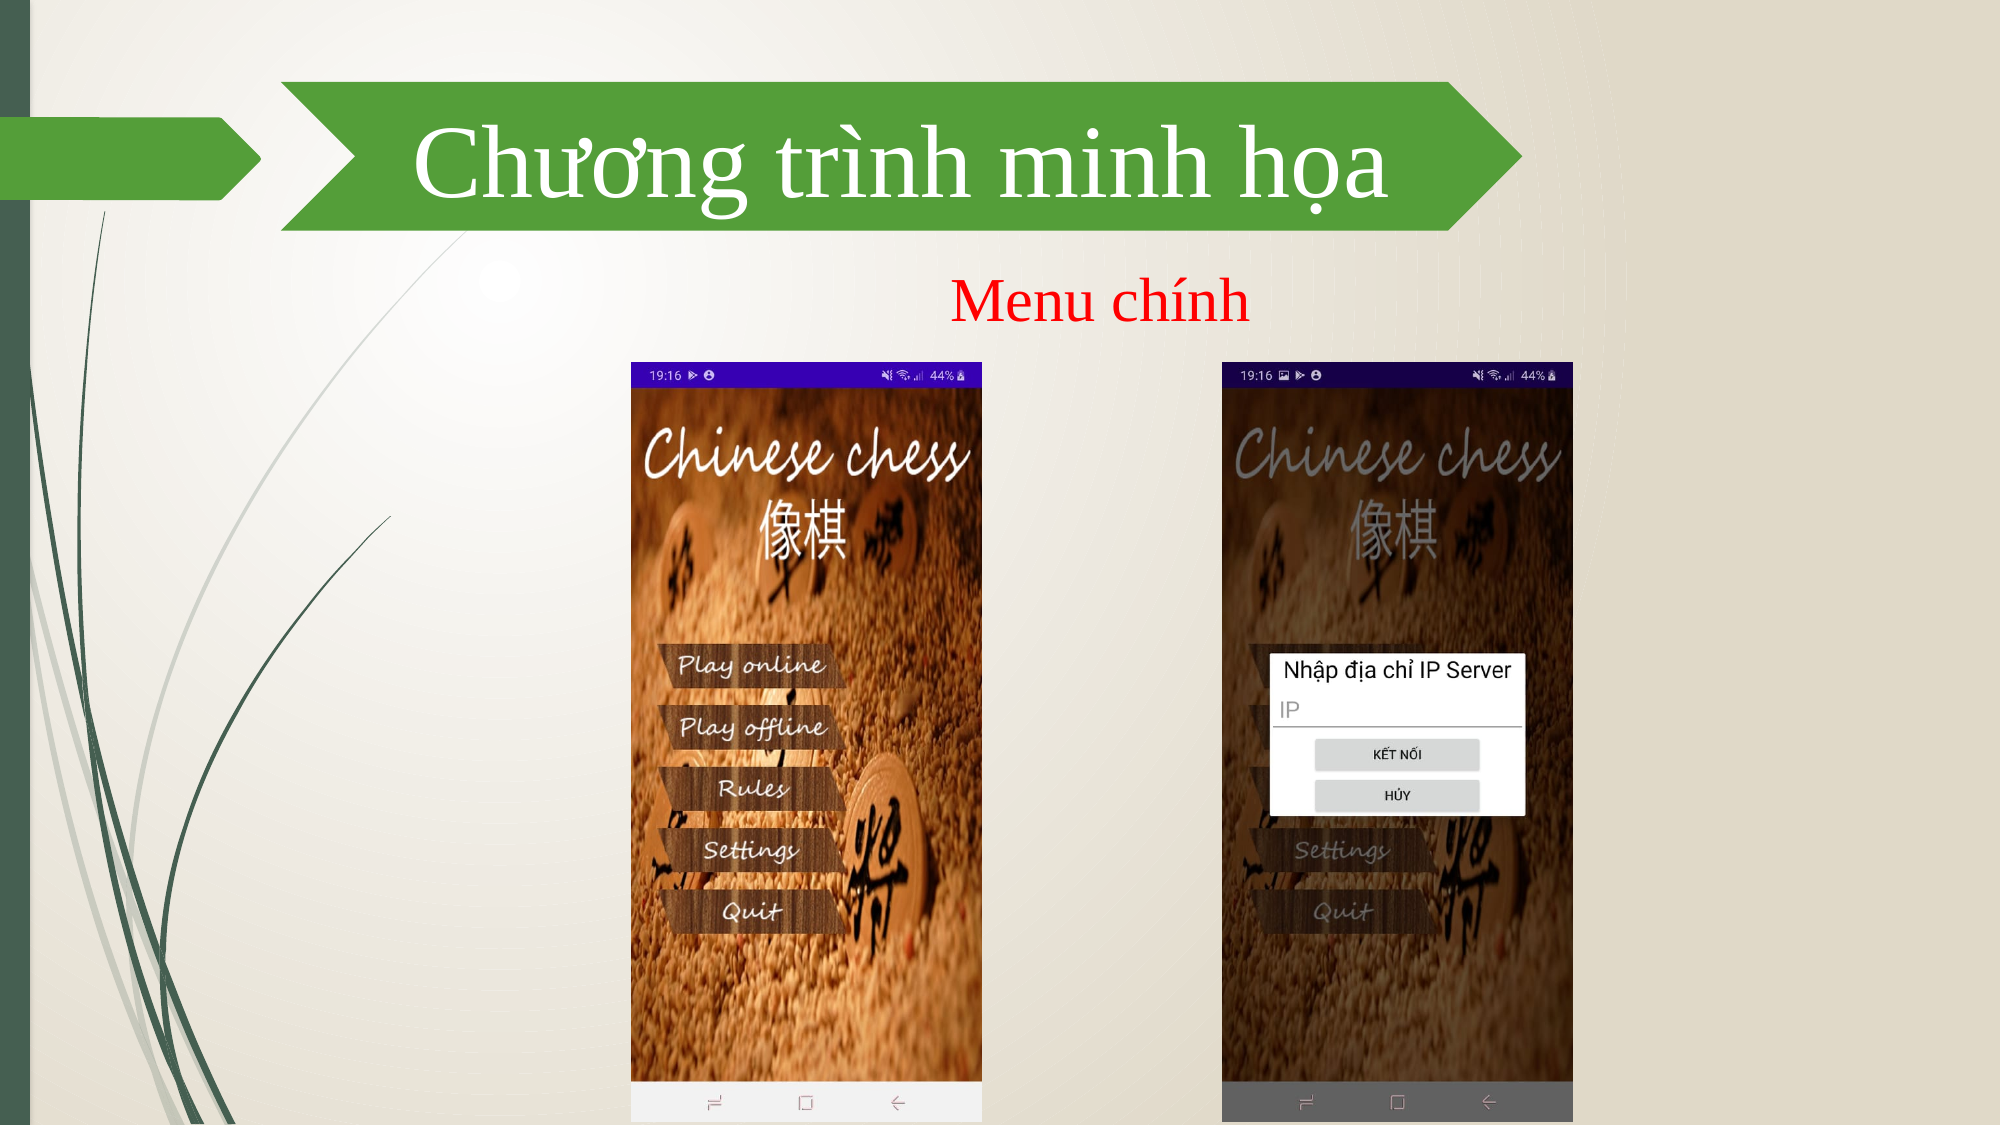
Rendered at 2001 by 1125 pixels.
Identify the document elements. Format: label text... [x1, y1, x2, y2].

text_box Menu chính [422, 251, 1779, 342]
picture [631, 362, 982, 1122]
picture [1222, 362, 1573, 1122]
text_box Chương trình minh họa [279, 80, 1524, 232]
